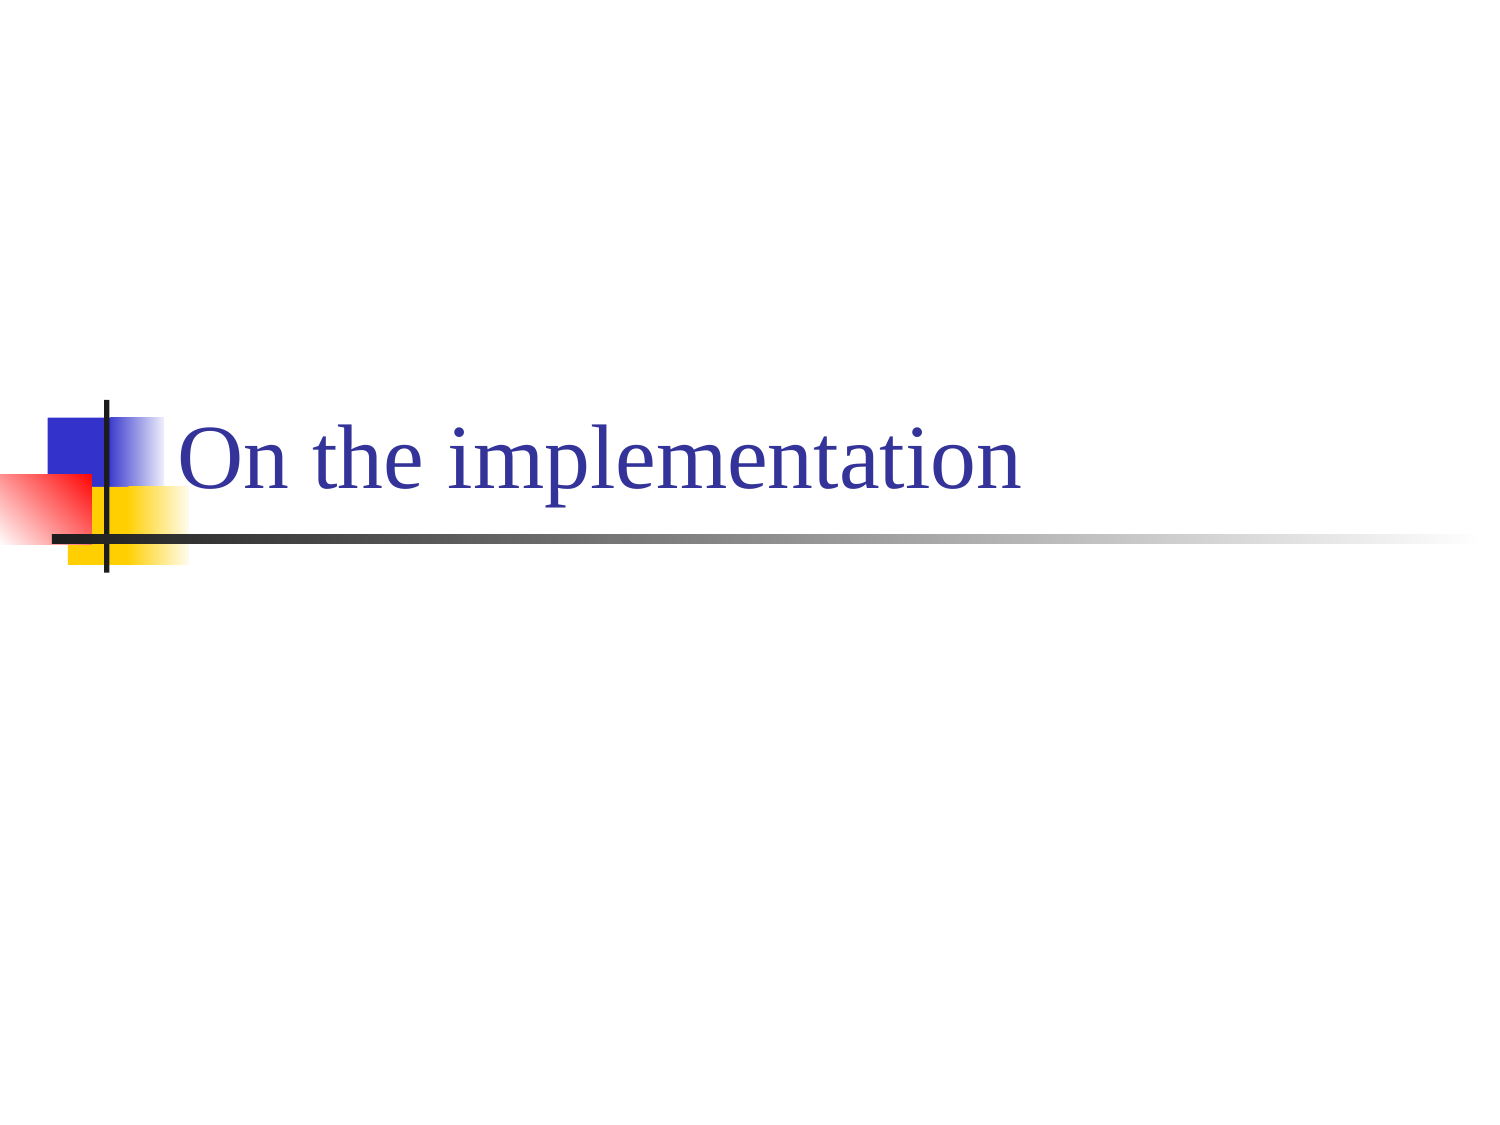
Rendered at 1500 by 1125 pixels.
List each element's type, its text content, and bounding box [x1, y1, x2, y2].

title On the implementation [162, 275, 1438, 515]
